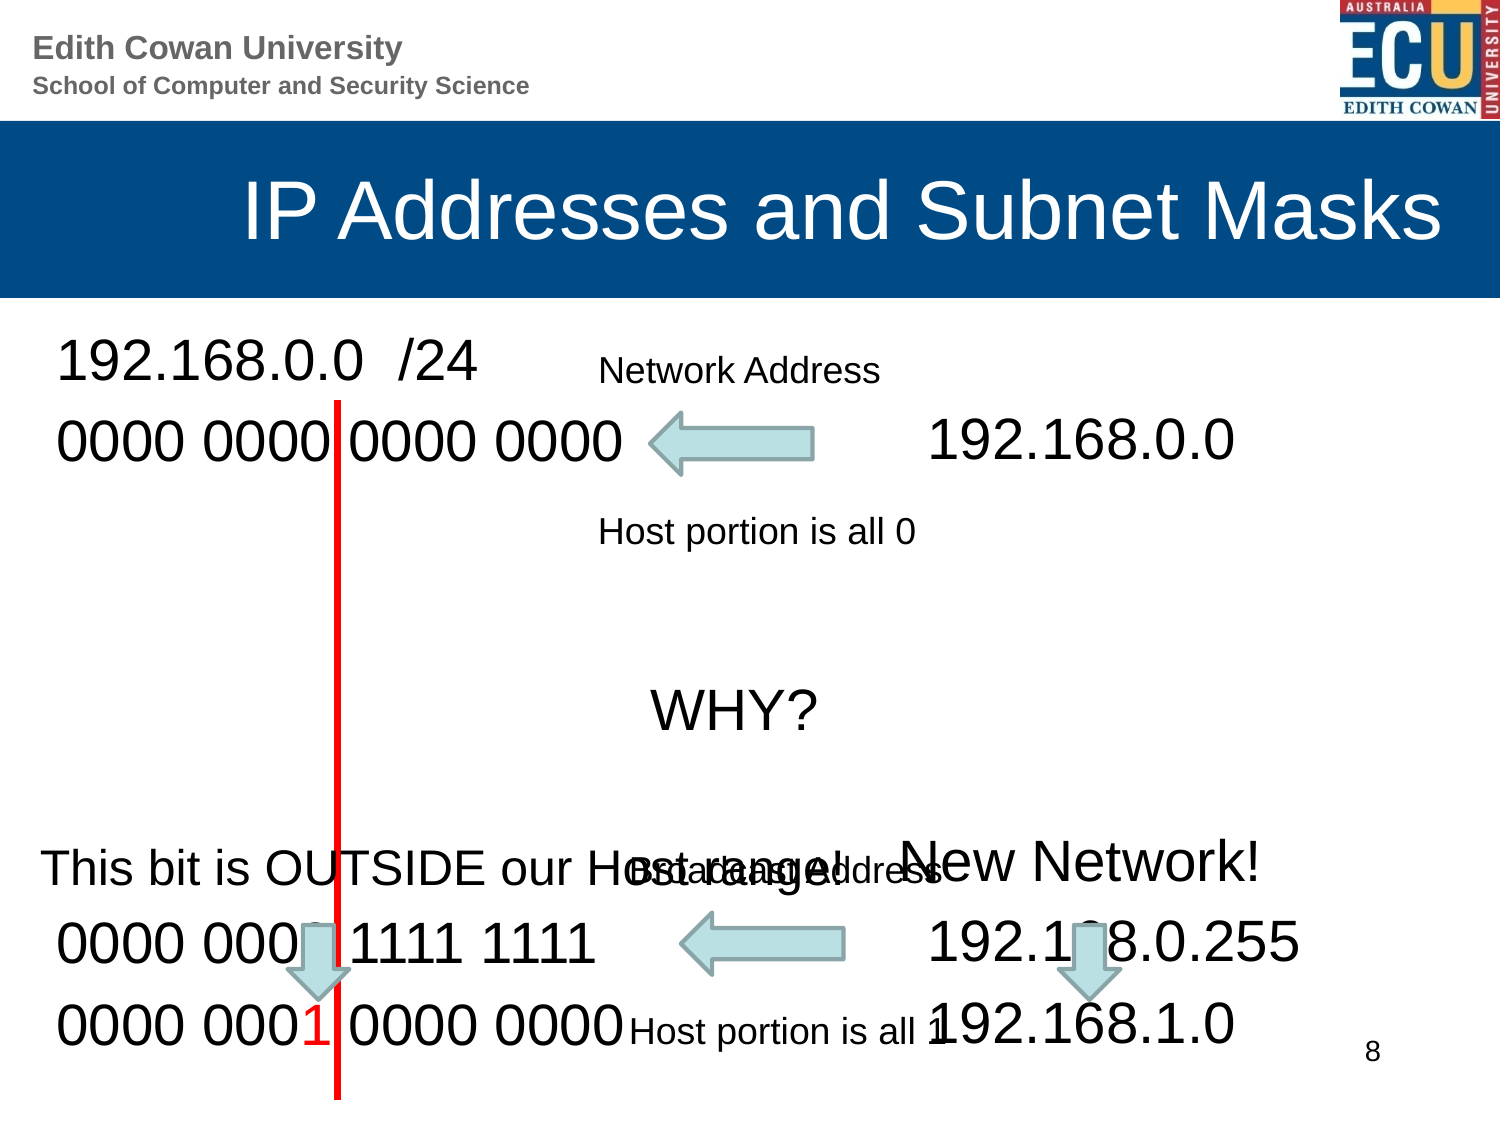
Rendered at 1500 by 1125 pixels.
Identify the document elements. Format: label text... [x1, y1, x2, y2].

text_box WHY? [635, 665, 849, 750]
text_box [341, 966, 352, 981]
slide_number 8 [1350, 1024, 1500, 1103]
text_box This bit is OUTSIDE our Host range! [341, 828, 1025, 903]
list 192.168.0.0 0000 0000 0000 0000 0000 0000 0000 0001 0000 0000 0000 0010 0000 0000 0000 0011 … 0000 0000 1111 1110 0000 0000 1111 1111 0000 0001 0000 0000 [341, 903, 663, 1083]
text_box This bit is OUTSIDE our Host range! [24, 828, 333, 903]
list 192.168.0.0 0000 0000 0000 0000 0000 0000 0000 0001 0000 0000 0000 0010 0000 0000 0000 0011 … 0000 0000 1111 1110 0000 0000 1111 1111 0000 0001 0000 0000 [41, 903, 333, 1083]
text_box [285, 922, 333, 1003]
text_box Network Address [583, 339, 934, 399]
text_box 192.168.0.0 192.168.0.1 192.168.0.2 192.168.0.3 … 192.168.0.254 192.168.0.255 192.168.1.0 [912, 312, 1434, 1081]
picture [1340, 0, 1500, 119]
title IP Addresses and Subnet Masks [41, 123, 1459, 288]
text_box New Network! [884, 815, 1295, 901]
text_box [1056, 922, 1123, 1003]
text_box /24 [383, 314, 571, 399]
text_box Host portion is all 1 [614, 999, 990, 1060]
text_box Host portion is all 0 [583, 499, 959, 560]
text_box [678, 910, 846, 977]
text_box [647, 410, 815, 477]
list 192.168.0.0 0000 0000 0000 0000 0000 0000 0000 0001 0000 0000 0000 0010 0000 0000 0000 0011 … 0000 0000 1111 1110 0000 0000 1111 1111 0000 0001 0000 0000 [41, 314, 663, 828]
